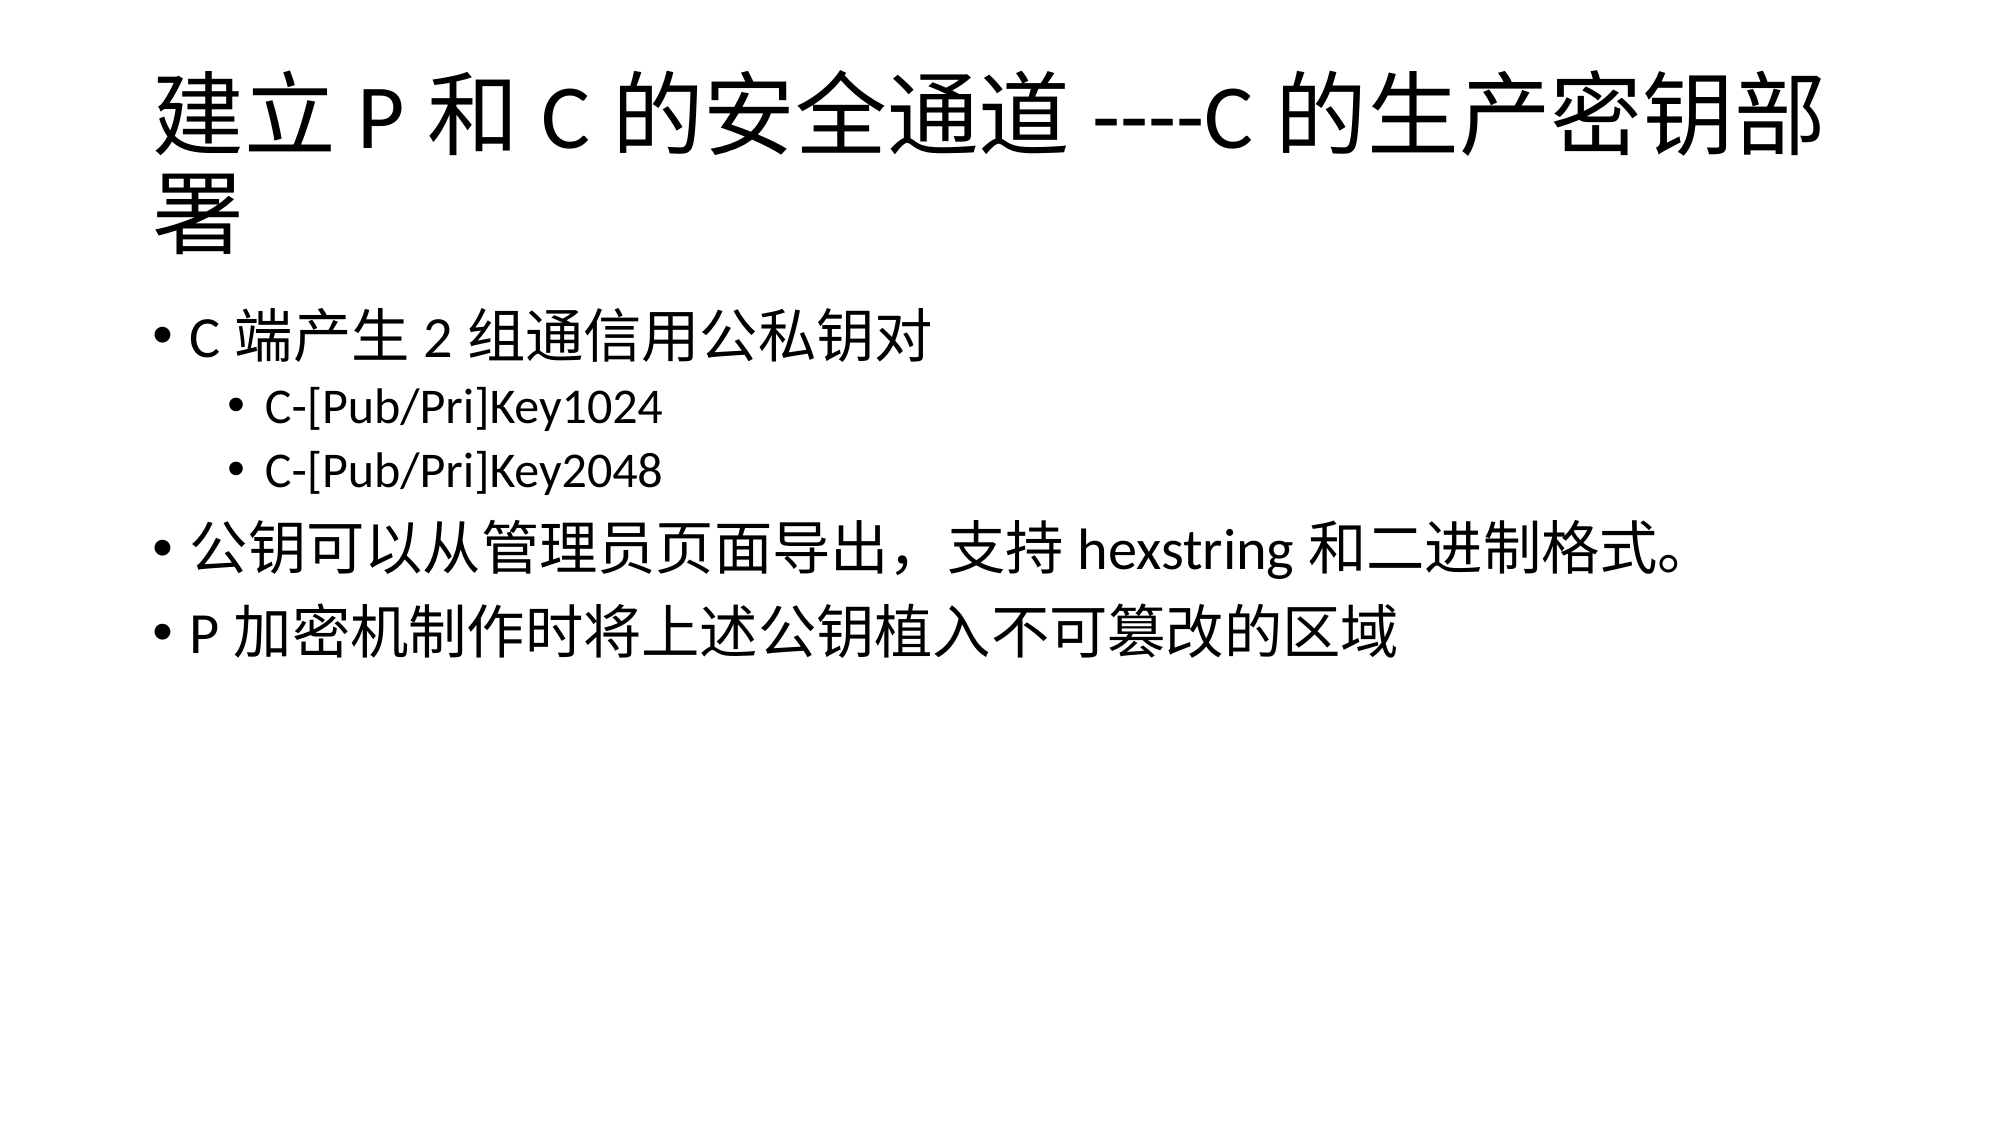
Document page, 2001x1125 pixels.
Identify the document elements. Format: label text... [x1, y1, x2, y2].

list C端产生2组通信用公私钥对 C-[Pub/Pri]Key1024 C-[Pub/Pri]Key2048 公钥可以从管理员页面导出，支持hexstring和二进制格式。 P加密机制作时将上述公钥植入不可篡改的区域 [137, 299, 1743, 778]
title 建立P和C的安全通道----C的生产密钥部署 [137, 59, 1863, 278]
